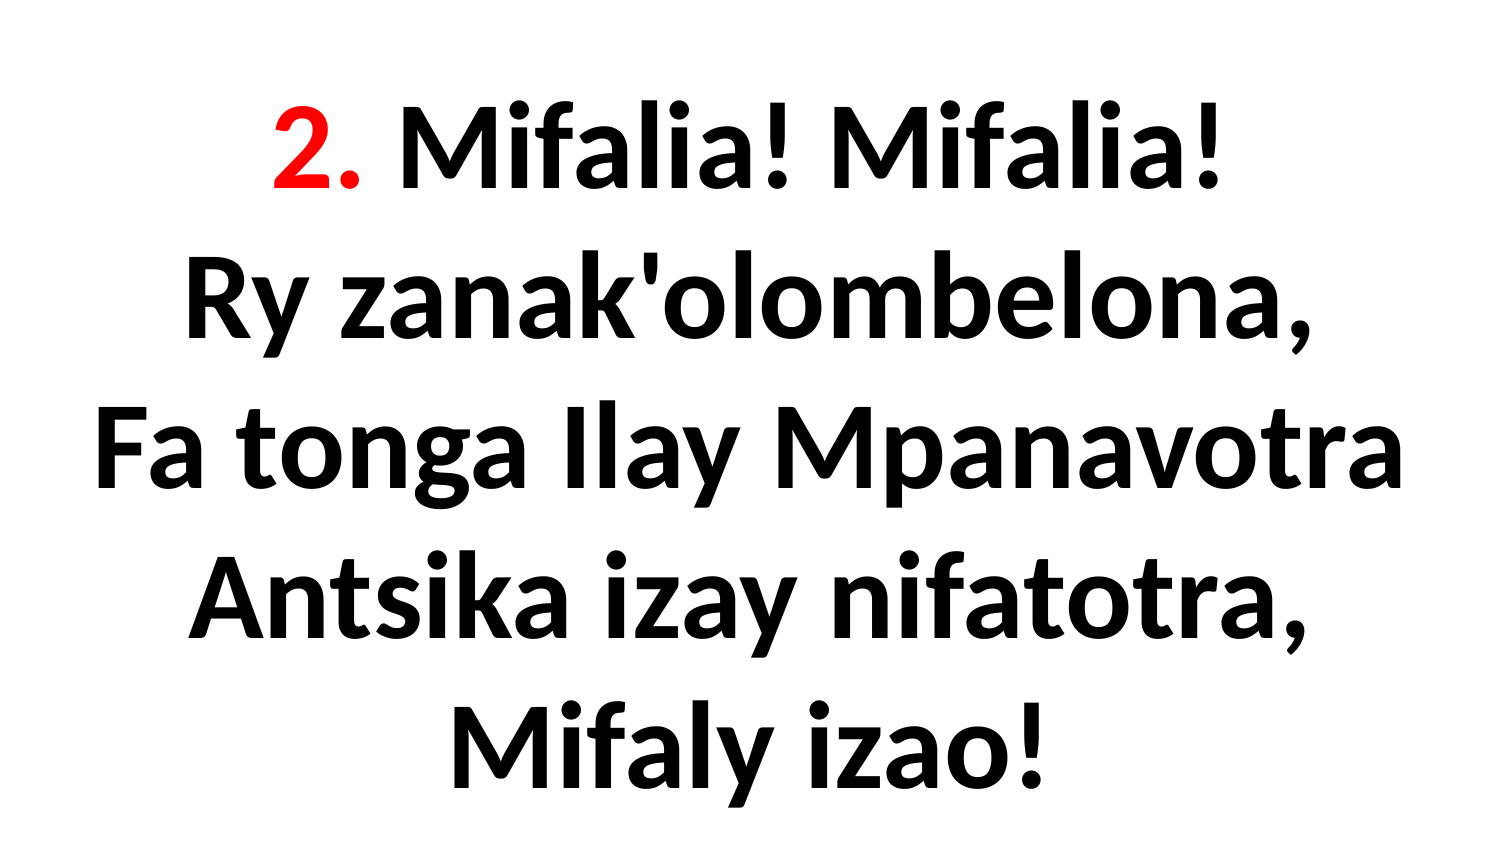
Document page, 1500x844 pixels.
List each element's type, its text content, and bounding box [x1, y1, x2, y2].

text_box 2. Mifalia! Mifalia! Ry zanak'olombelona, Fa tonga Ilay Mpanavotra Antsika izay nifatotra, Mifaly izao! [0, 55, 1500, 821]
